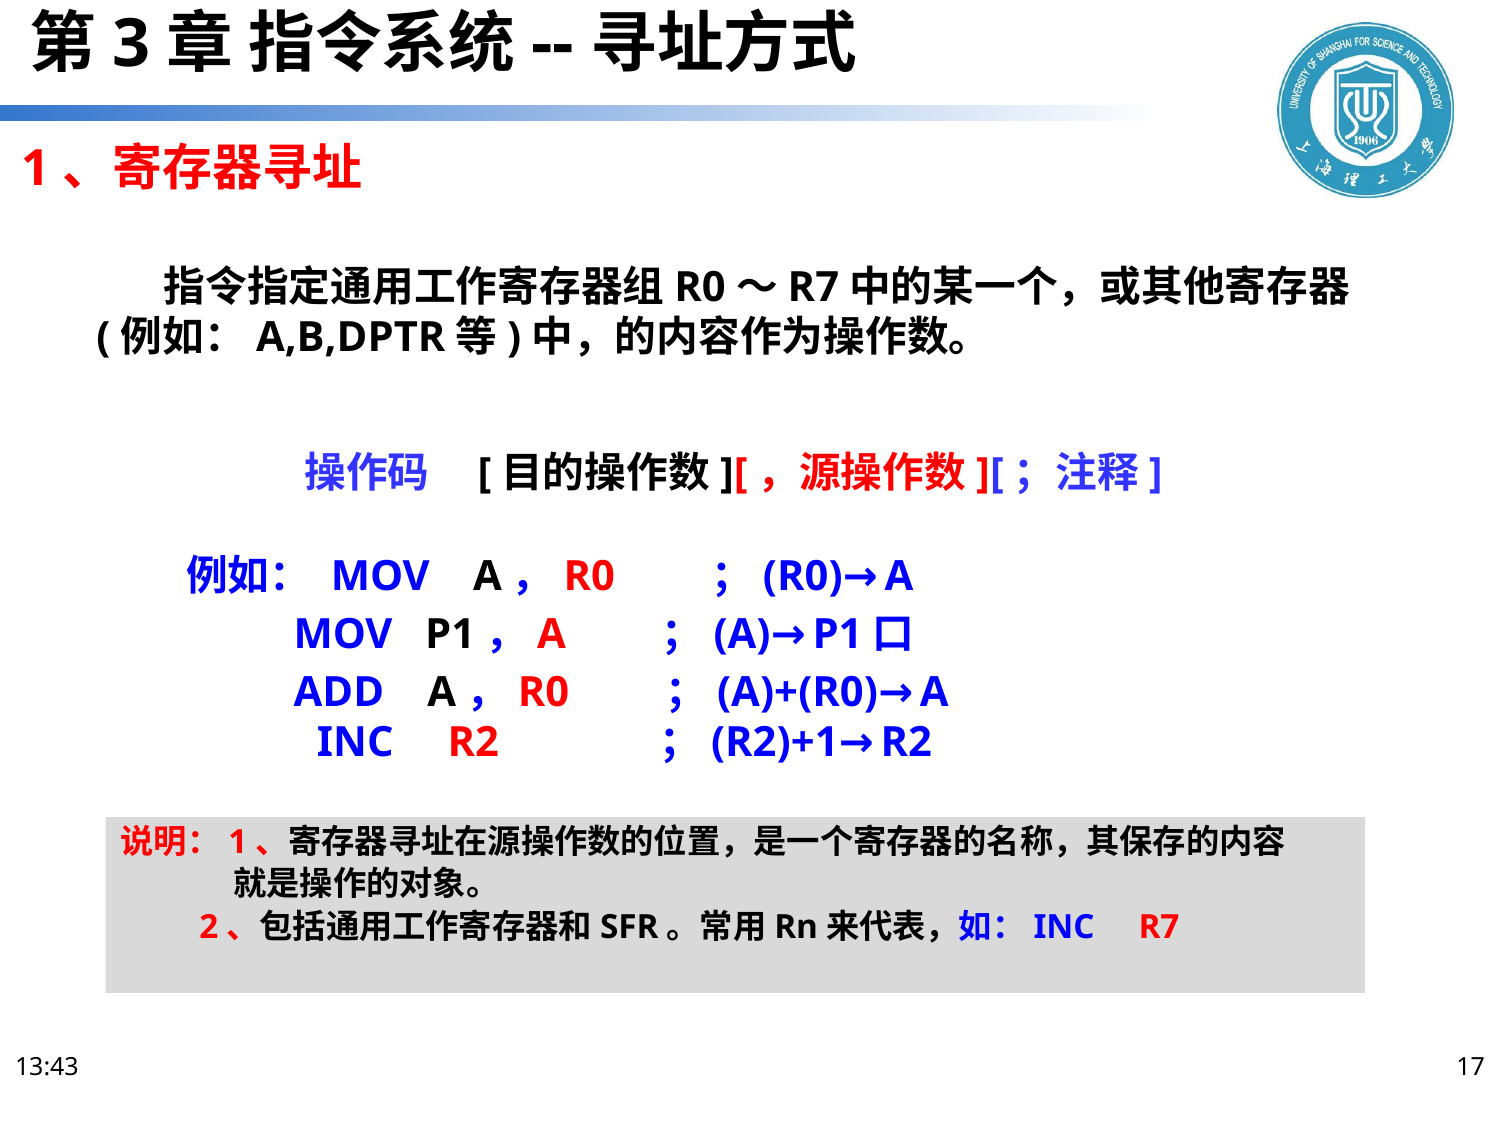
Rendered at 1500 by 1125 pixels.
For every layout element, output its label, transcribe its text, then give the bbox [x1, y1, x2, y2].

list 操作码 [目的操作数][，源操作数][；注释] [289, 438, 1244, 527]
title 1、寄存器寻址 [6, 129, 385, 203]
picture [1277, 21, 1454, 199]
text_box 说明：1、寄存器寻址在源操作数的位置，是一个寄存器的名称，其保存的内容 就是操作的对象。 2、包括通用工作寄存器和SFR。常用Rn来代表，如：INC R7 [105, 817, 1366, 993]
text_box 第3章 指令系统--寻址方式 [0, 0, 1093, 103]
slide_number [0, 1042, 326, 1122]
text_box 指令指定通用工作寄存器组R0～R7中的某一个，或其他寄存器(例如：A,B,DPTR等)中，的内容作为操作数。 [81, 252, 1369, 389]
picture [0, 105, 1161, 121]
slide_number 17 [1174, 1042, 1500, 1122]
text_box 例如： MOV A，R0 ；(R0)→A MOV P1，A ；(A)→P1口 ADD A，R0 ；(A)+(R0)→A INC R2 ；(R2)+1→R2 [171, 541, 1175, 776]
